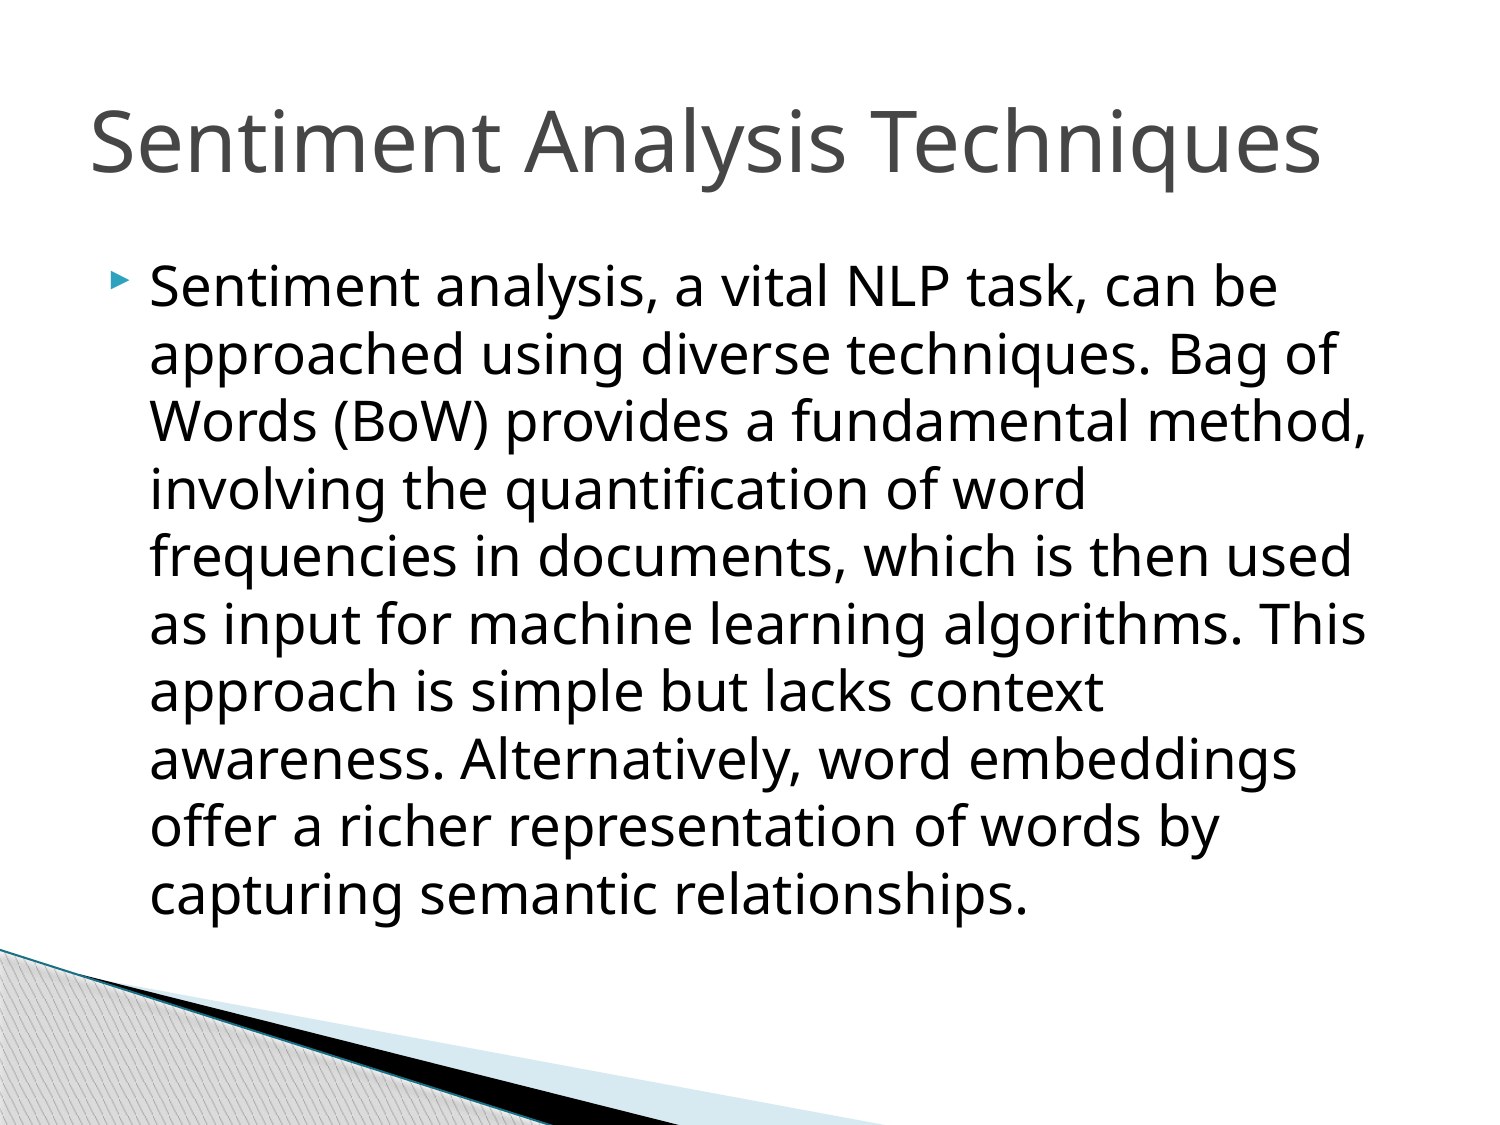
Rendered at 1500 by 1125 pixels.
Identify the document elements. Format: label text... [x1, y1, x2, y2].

title Sentiment Analysis Techniques [75, 45, 1425, 233]
list Sentiment analysis, a vital NLP task, can be approached using diverse techniques. Bag of Words (BoW) provides a fundamental method, involving the quantification of word frequencies in documents, which is then used as input for machine learning algorithms. This approach is simple but lacks context awareness. Alternatively, word embeddings offer a richer representation of words by capturing semantic relationships. [75, 243, 1425, 986]
